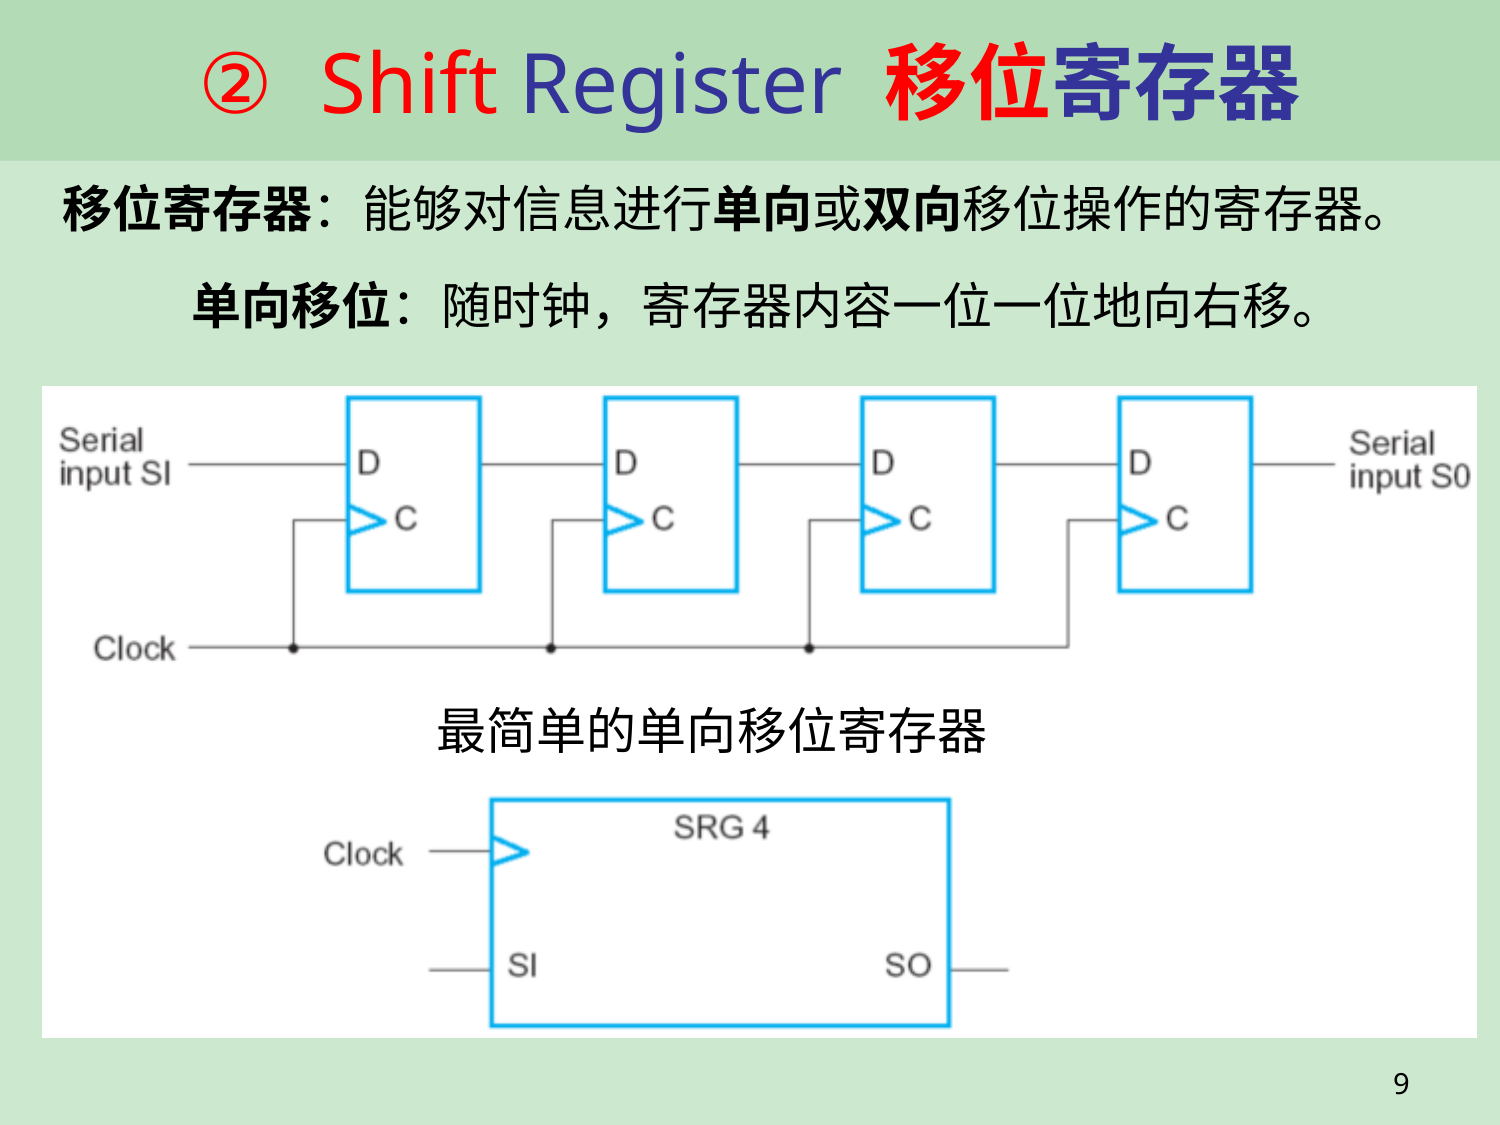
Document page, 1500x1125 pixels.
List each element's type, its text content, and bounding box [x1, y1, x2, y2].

title Shift Register 移位寄存器 [17, 11, 1483, 149]
slide_number 9 [1112, 1046, 1426, 1113]
picture [42, 386, 1477, 1038]
text_box 移位寄存器：能够对信息进行单向或双向移位操作的寄存器。 [48, 170, 1428, 245]
text_box 单向移位：随时钟，寄存器内容一位一位地向右移。 [176, 267, 1357, 342]
